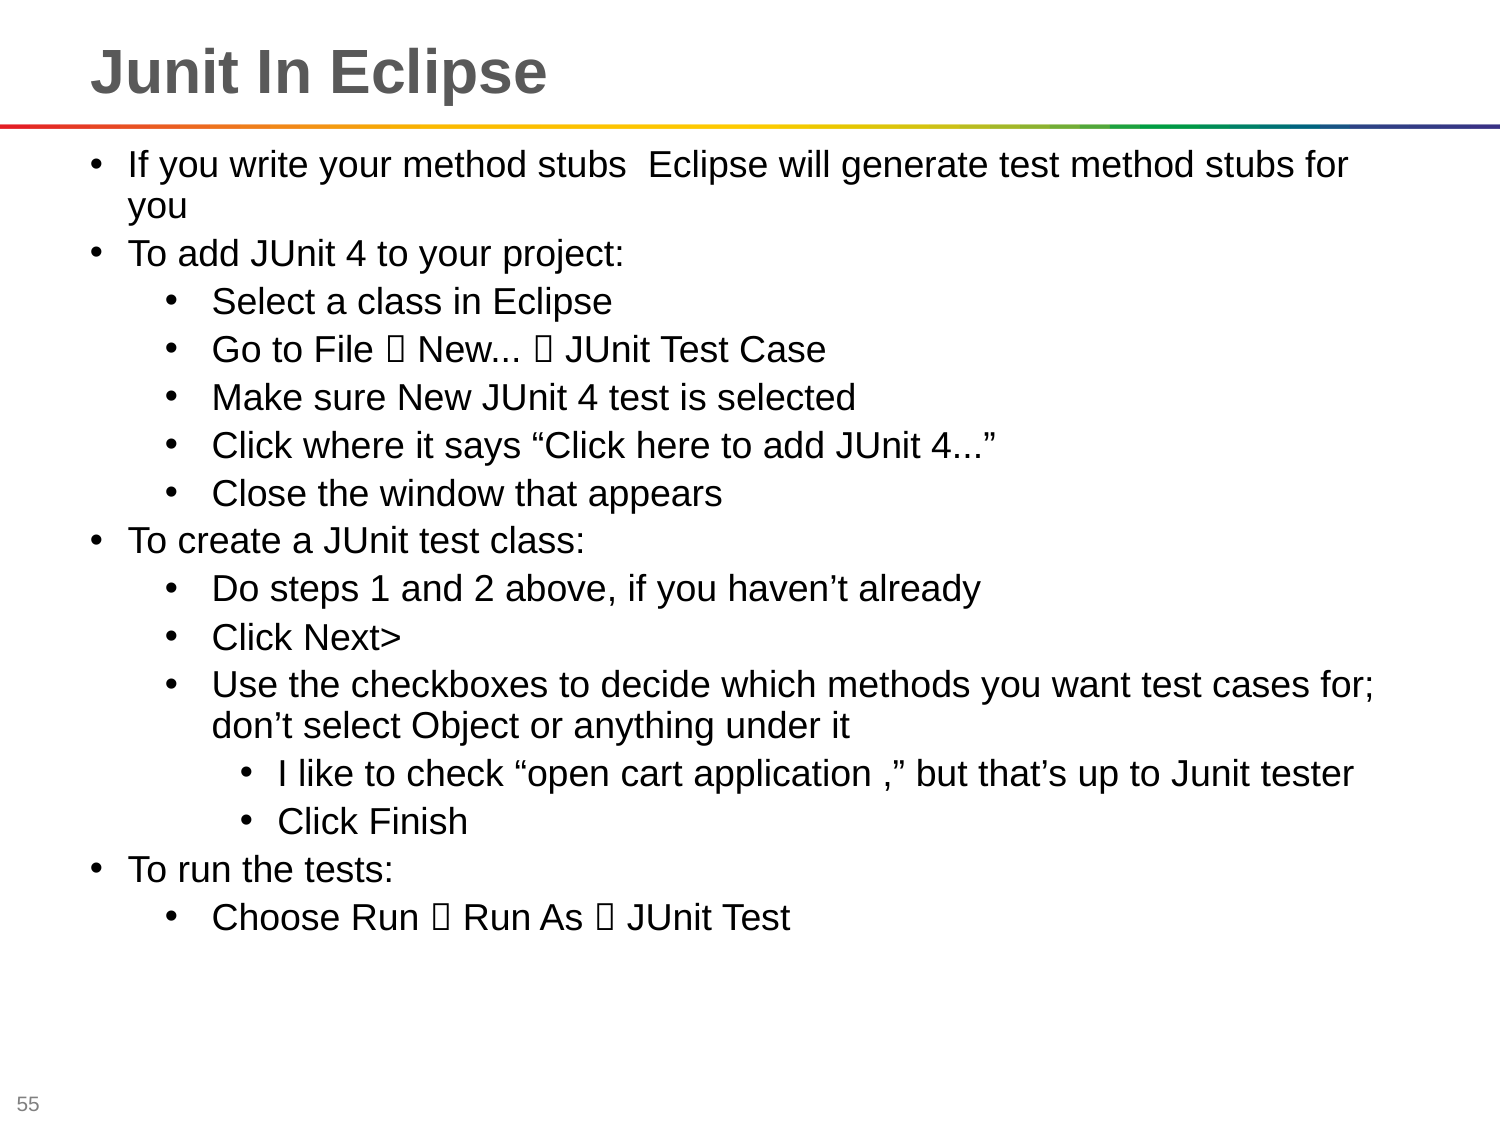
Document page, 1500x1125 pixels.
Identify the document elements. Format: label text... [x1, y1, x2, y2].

list Junit In Eclipse [75, 23, 1426, 115]
list If you write your method stubs Eclipse will generate test method stubs for you To add JUnit 4 to your project: Select a class in Eclipse Go to File  New...  JUnit Test Case Make sure New JUnit 4 test is selected Click where it says “Click here to add JUnit 4...” Close the window that appears To create a JUnit test class: Do steps 1 and 2 above, if you haven’t already Click Next> Use the checkboxes to decide which methods you want test cases for; don’t select Object or anything under it I like to check “open cart application ,” but that’s up to Junit tester Click Finish To run the tests: Choose Run  Run As  JUnit Test [75, 138, 1427, 1058]
